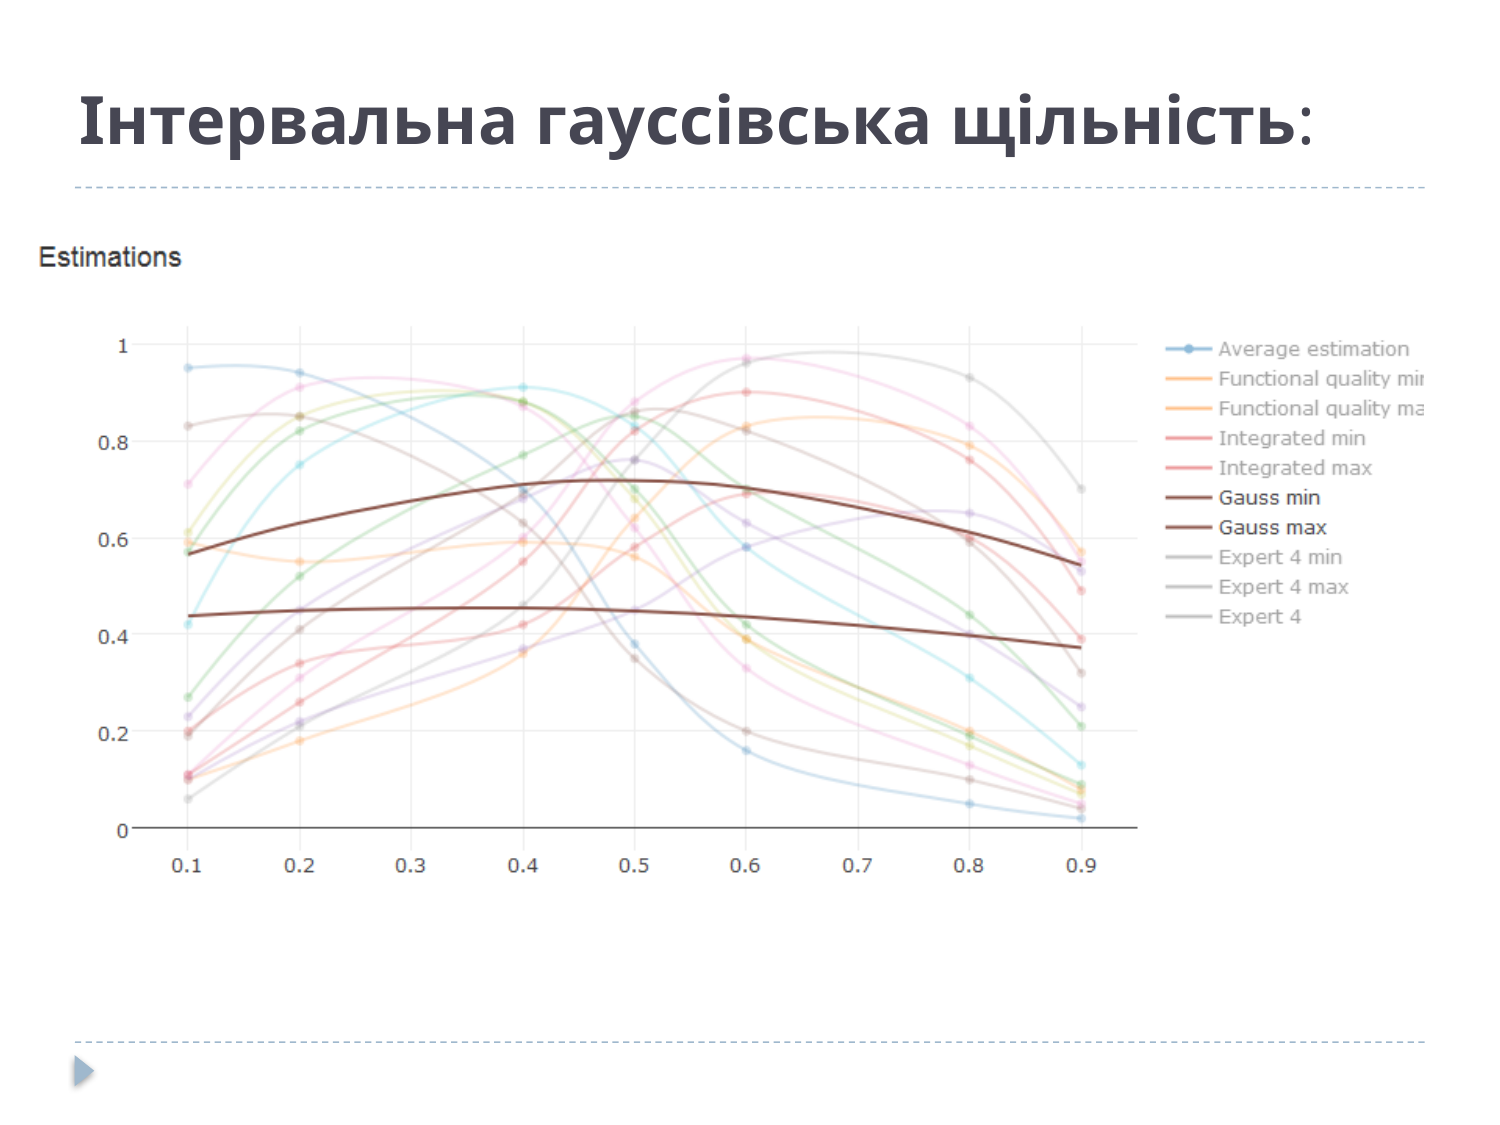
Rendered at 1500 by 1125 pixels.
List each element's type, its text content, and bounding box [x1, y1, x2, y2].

picture [29, 231, 1424, 893]
title Інтервальна гауссівська щільність: [64, 0, 1447, 166]
